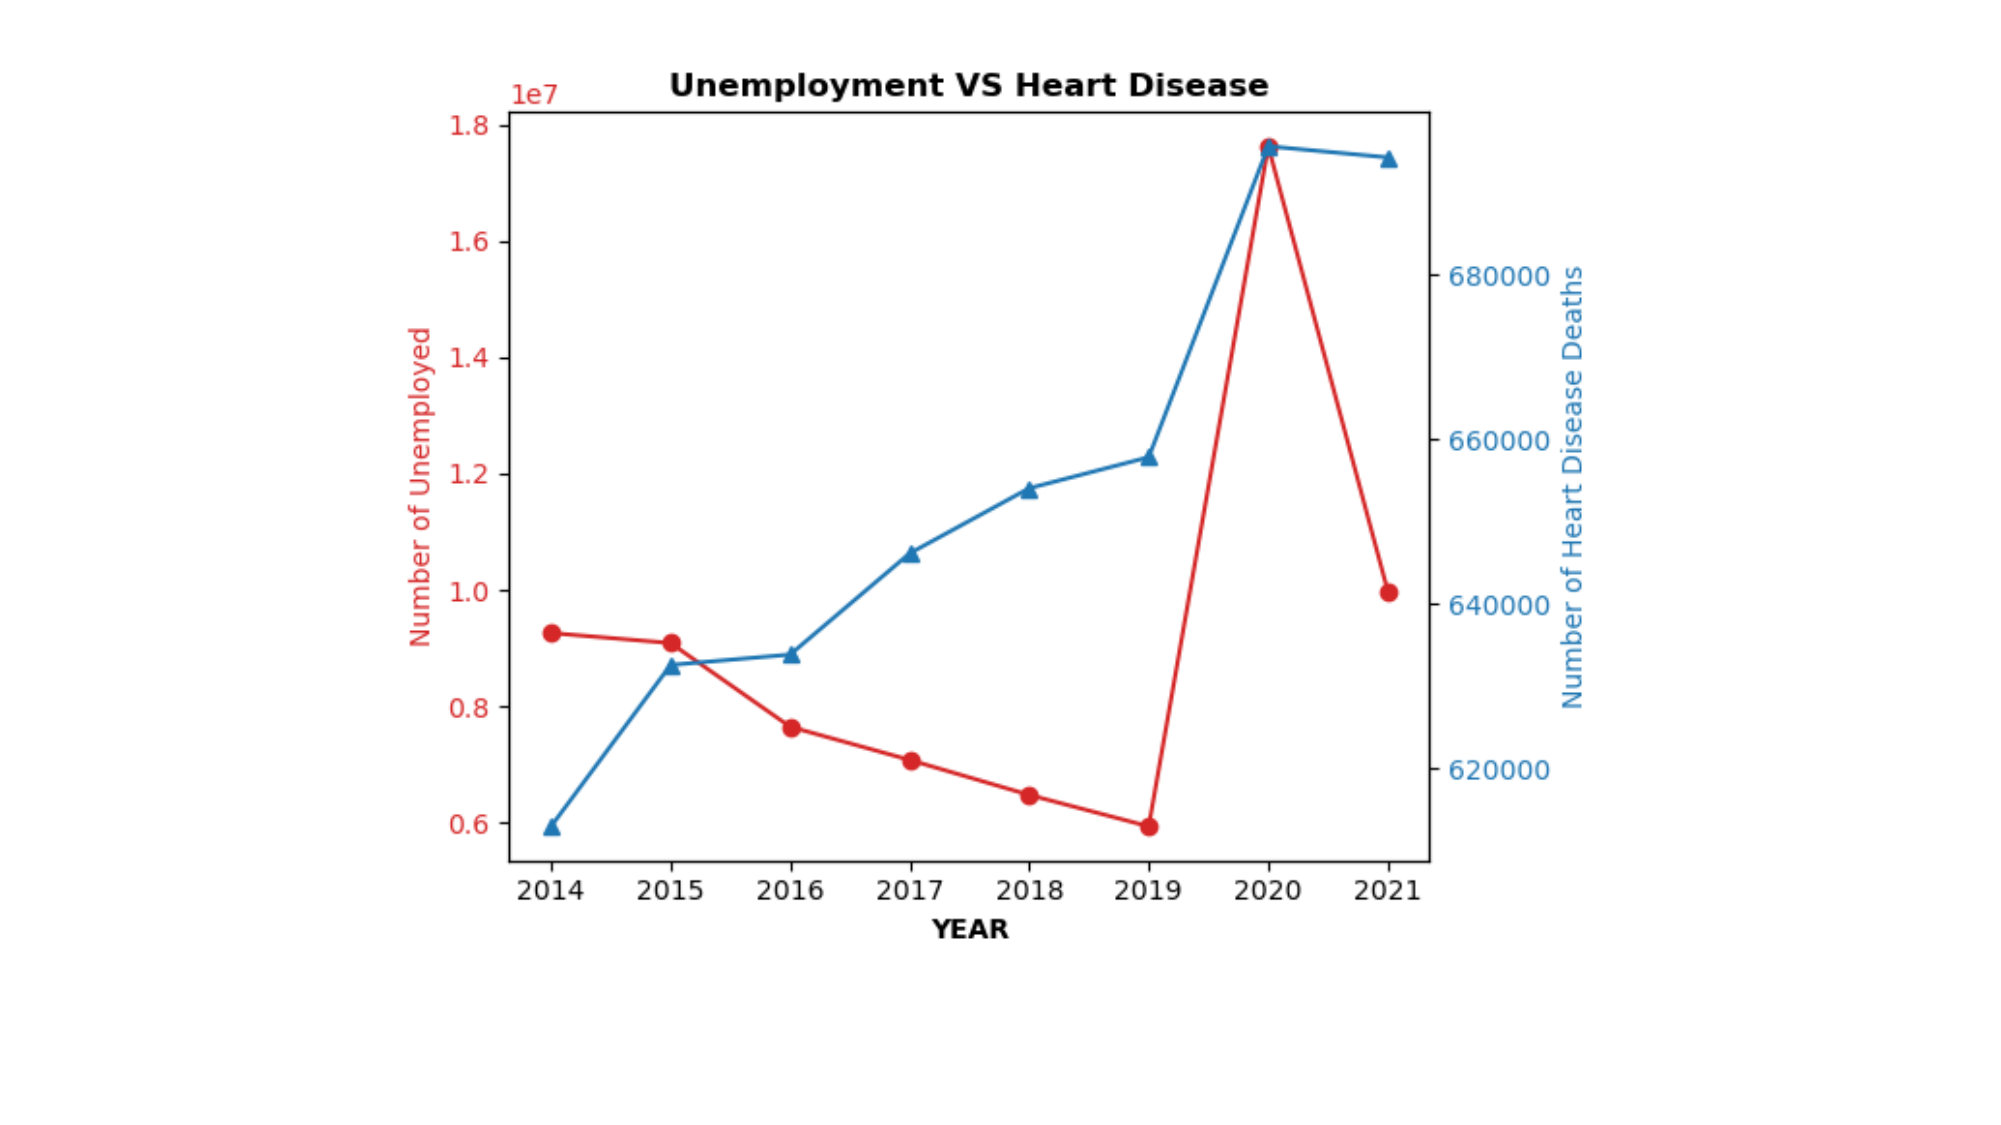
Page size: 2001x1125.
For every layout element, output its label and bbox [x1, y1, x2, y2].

picture [391, 54, 1609, 964]
